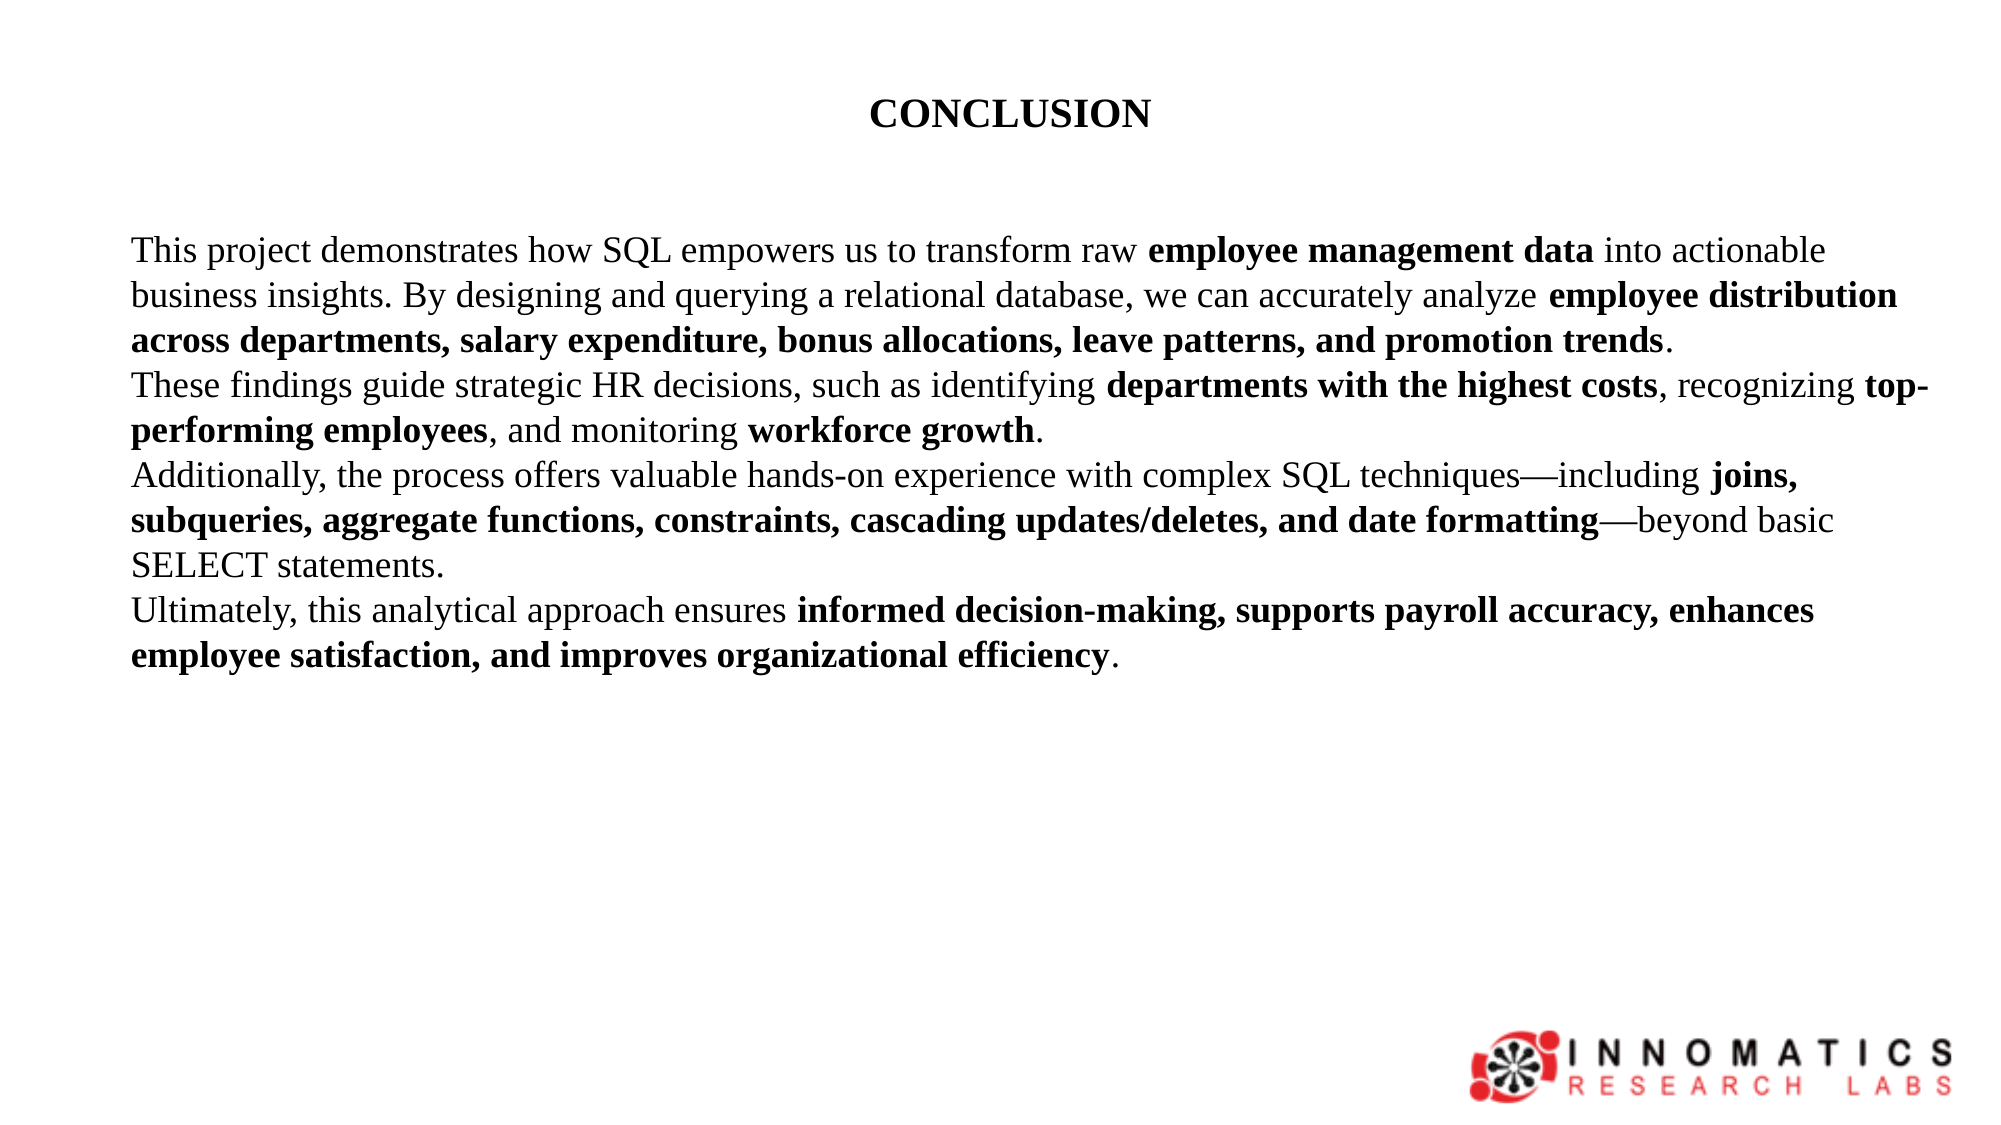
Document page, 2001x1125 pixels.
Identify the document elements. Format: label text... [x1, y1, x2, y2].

text_box CONCLUSION [0, 77, 2000, 143]
text_box This project demonstrates how SQL empowers us to transform raw employee management data into actionable business insights. By designing and querying a relational database, we can accurately analyze employee distribution across departments, salary expenditure, bonus allocations, leave patterns, and promotion trends. These findings guide strategic HR decisions, such as identifying departments with the highest costs, recognizing top-performing employees, and monitoring workforce growth. Additionally, the process offers valuable hands-on experience with complex SQL techniques—including joins, subqueries, aggregate functions, constraints, cascading updates/deletes, and date formatting—beyond basic SELECT statements. Ultimately, this analytical approach ensures informed decision-making, supports payroll accuracy, enhances employee satisfaction, and improves organizational efficiency. [116, 217, 1946, 683]
picture [1445, 1014, 1975, 1125]
